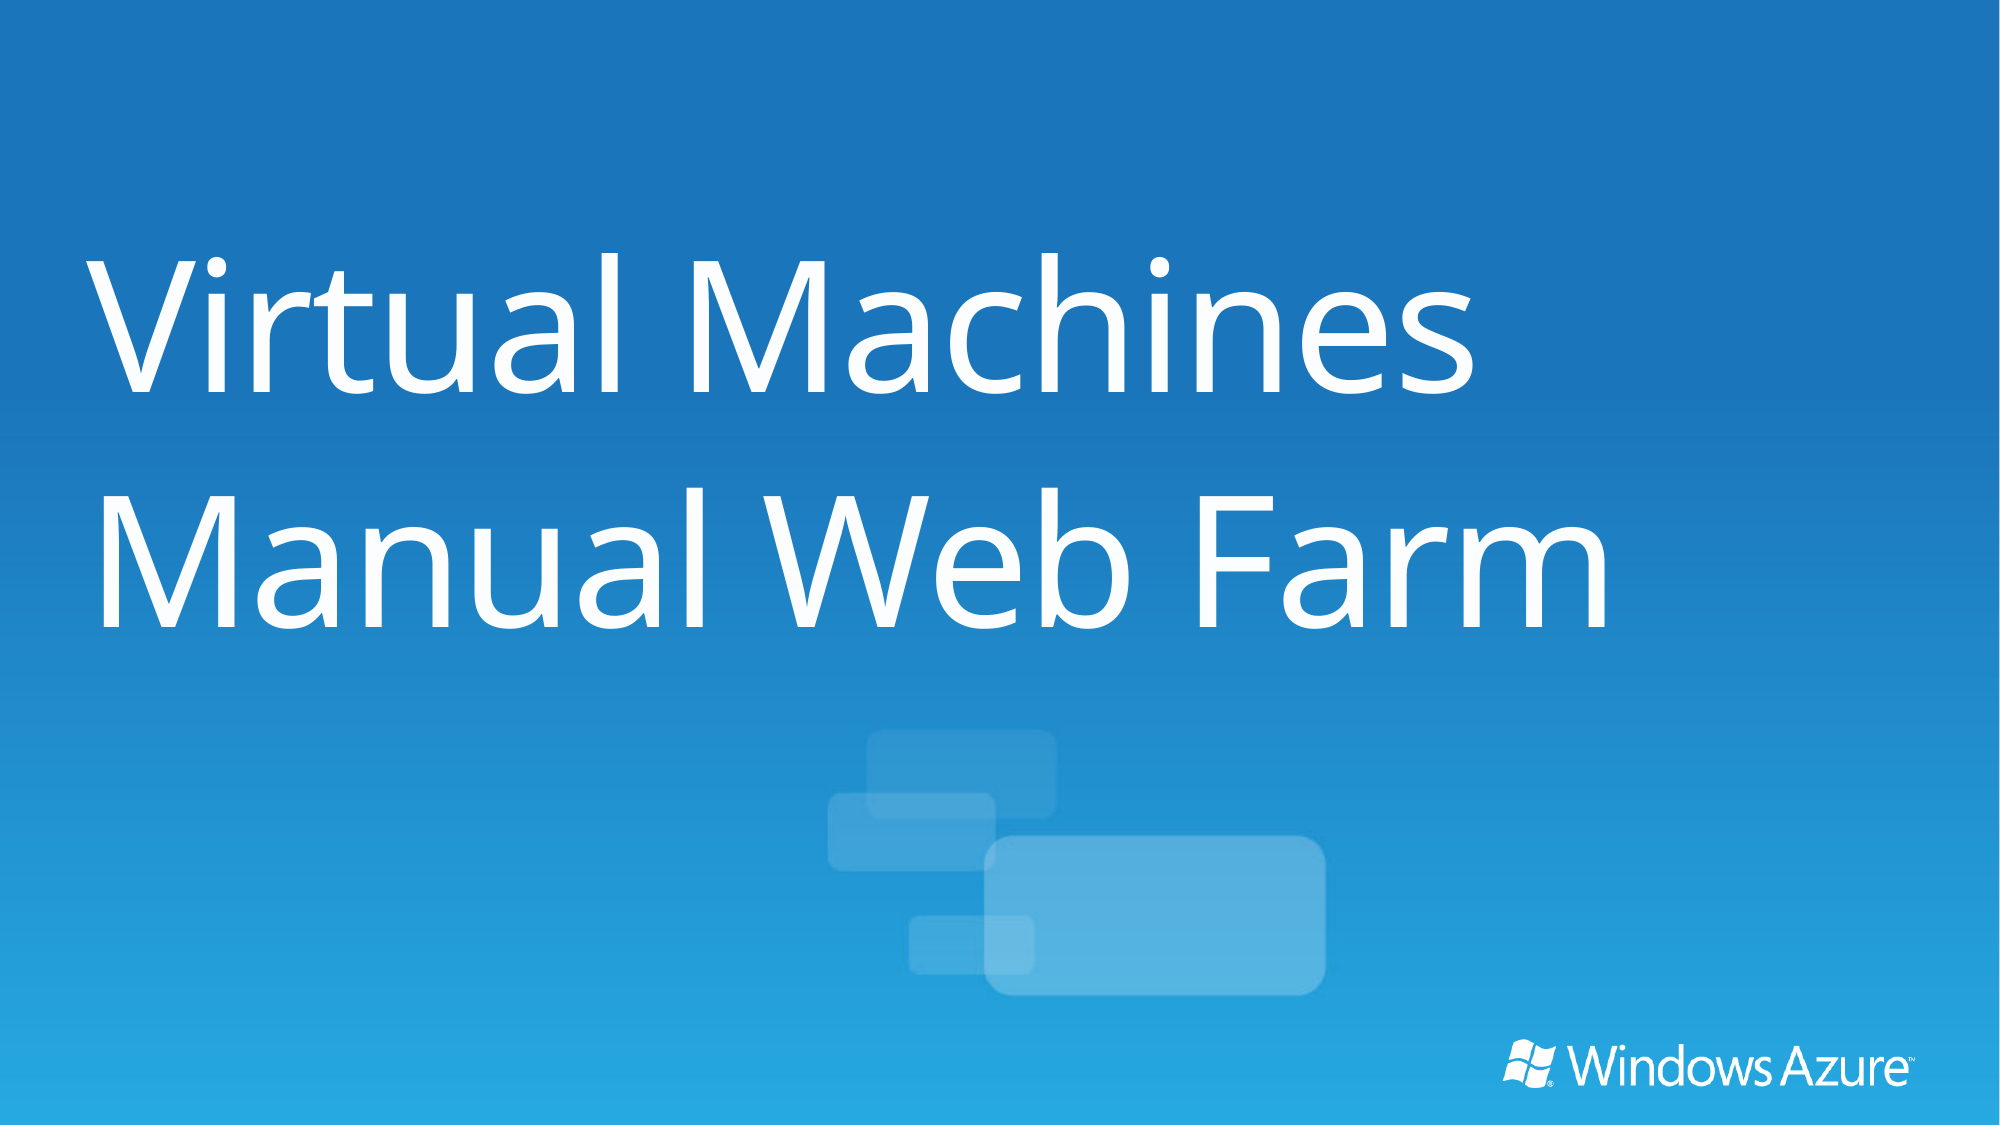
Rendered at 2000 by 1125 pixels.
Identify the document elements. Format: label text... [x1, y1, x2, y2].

list Virtual Machines Manual Web Farm [85, 337, 1840, 564]
picture [0, 0, 2000, 1125]
